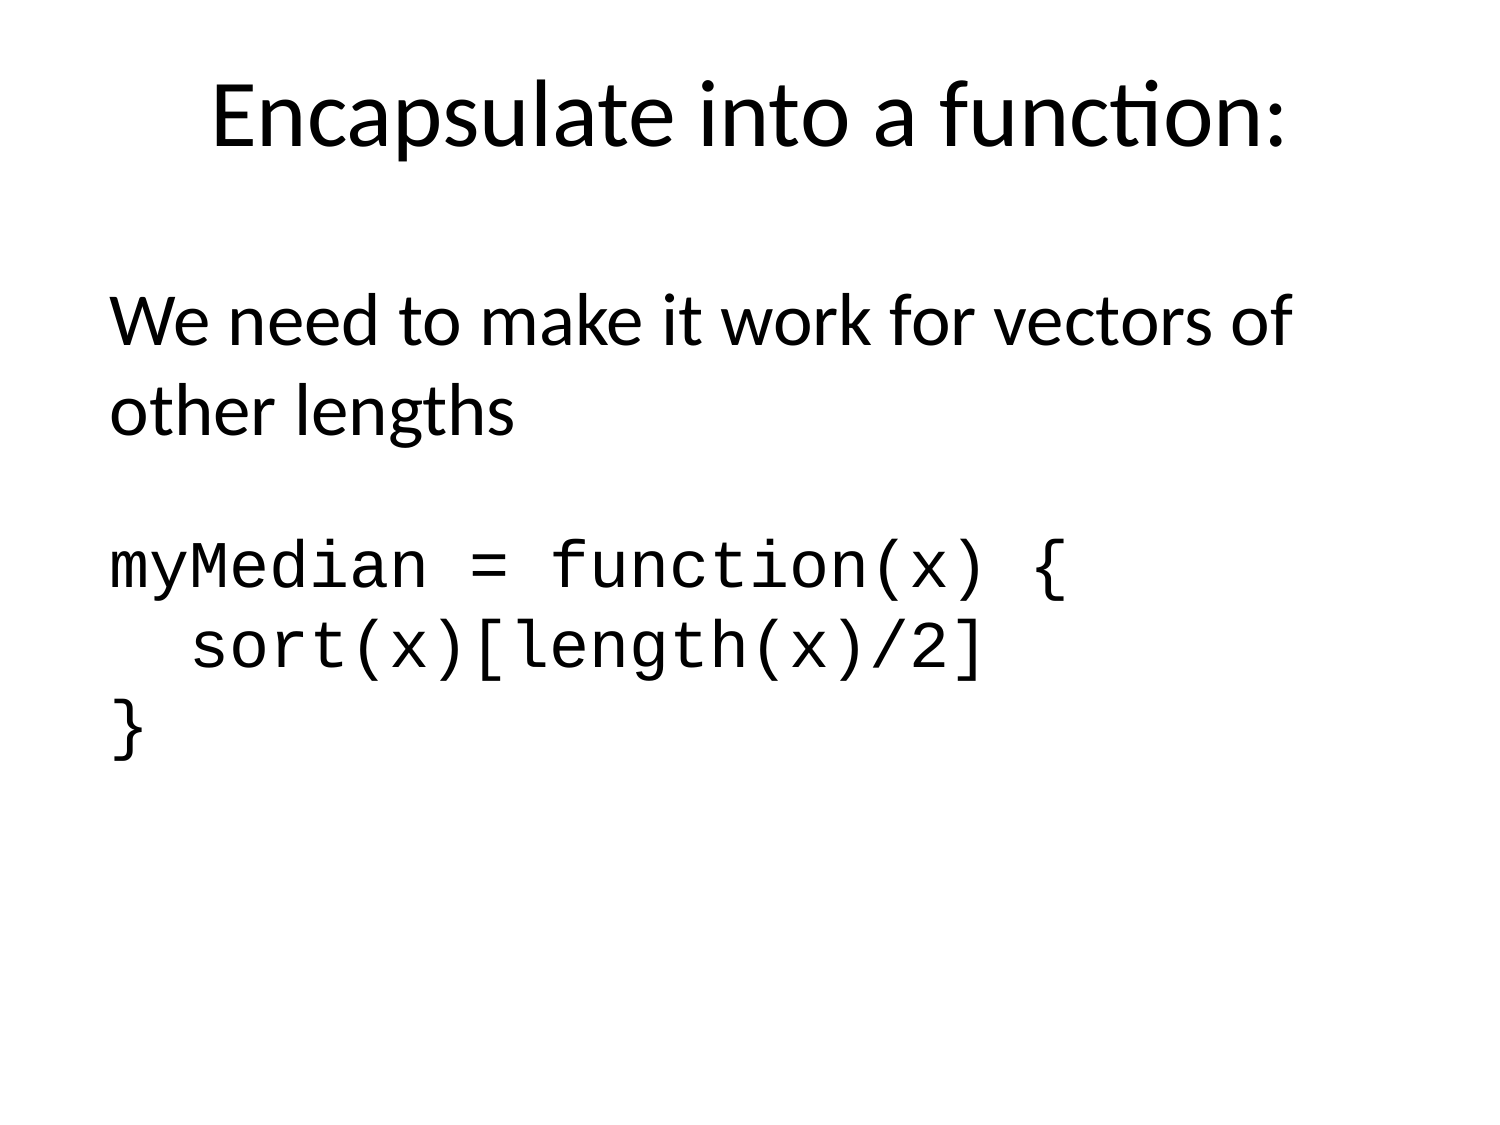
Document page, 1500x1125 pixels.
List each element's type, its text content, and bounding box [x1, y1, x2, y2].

list We need to make it work for vectors of other lengths myMedian = function(x) { sort(x)[length(x)/2] } [103, 264, 1357, 1077]
title Encapsulate into a function: [75, 45, 1425, 233]
